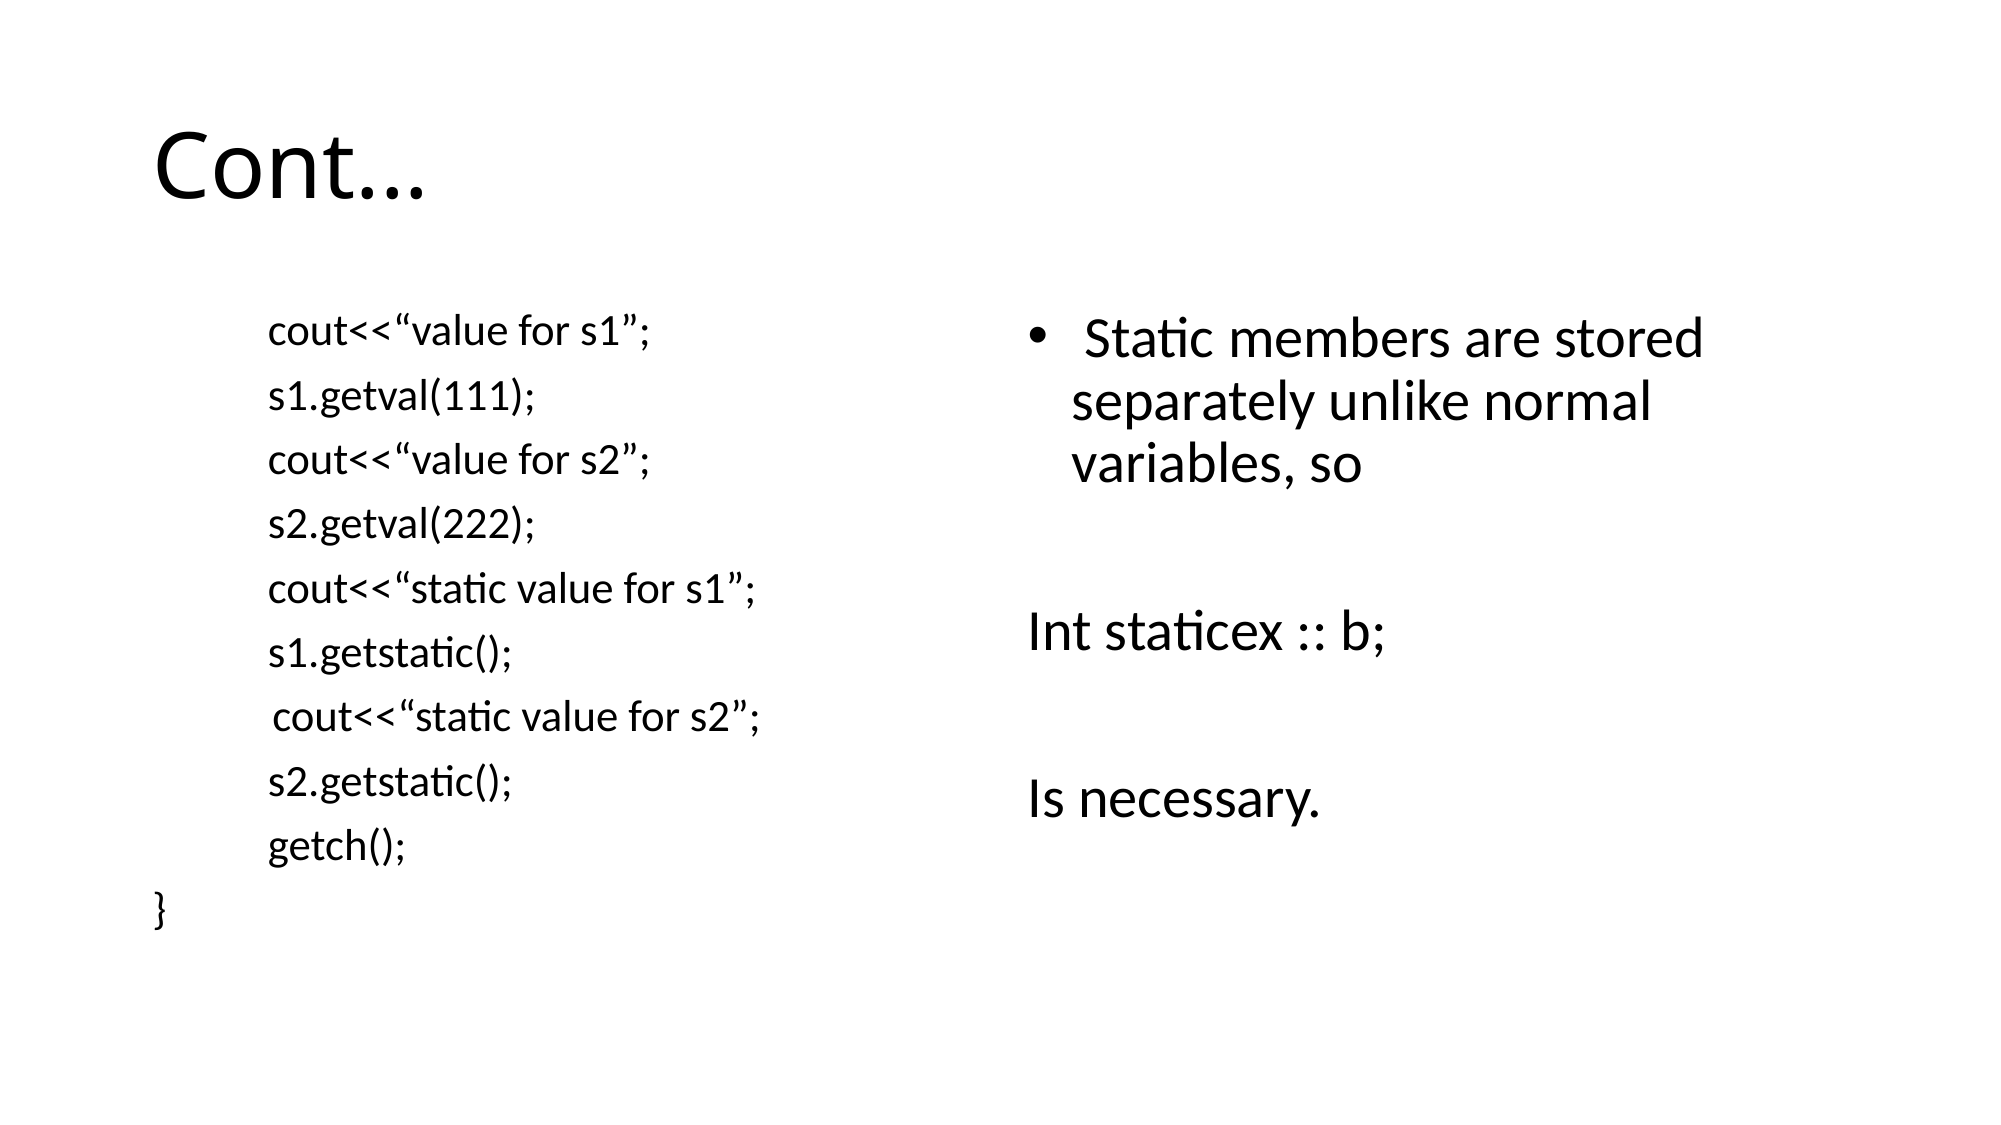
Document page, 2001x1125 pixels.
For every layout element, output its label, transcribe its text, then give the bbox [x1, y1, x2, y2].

list cout<<“value for s1”; s1.getval(111); cout<<“value for s2”; s2.getval(222); cout<<“static value for s1”; s1.getstatic(); cout<<“static value for s2”; s2.getstatic(); getch(); } [137, 299, 988, 1014]
title Cont... [137, 59, 1863, 278]
list Static members are stored separately unlike normal variables, so Int staticex :: b; Is necessary. [1012, 299, 1863, 1014]
